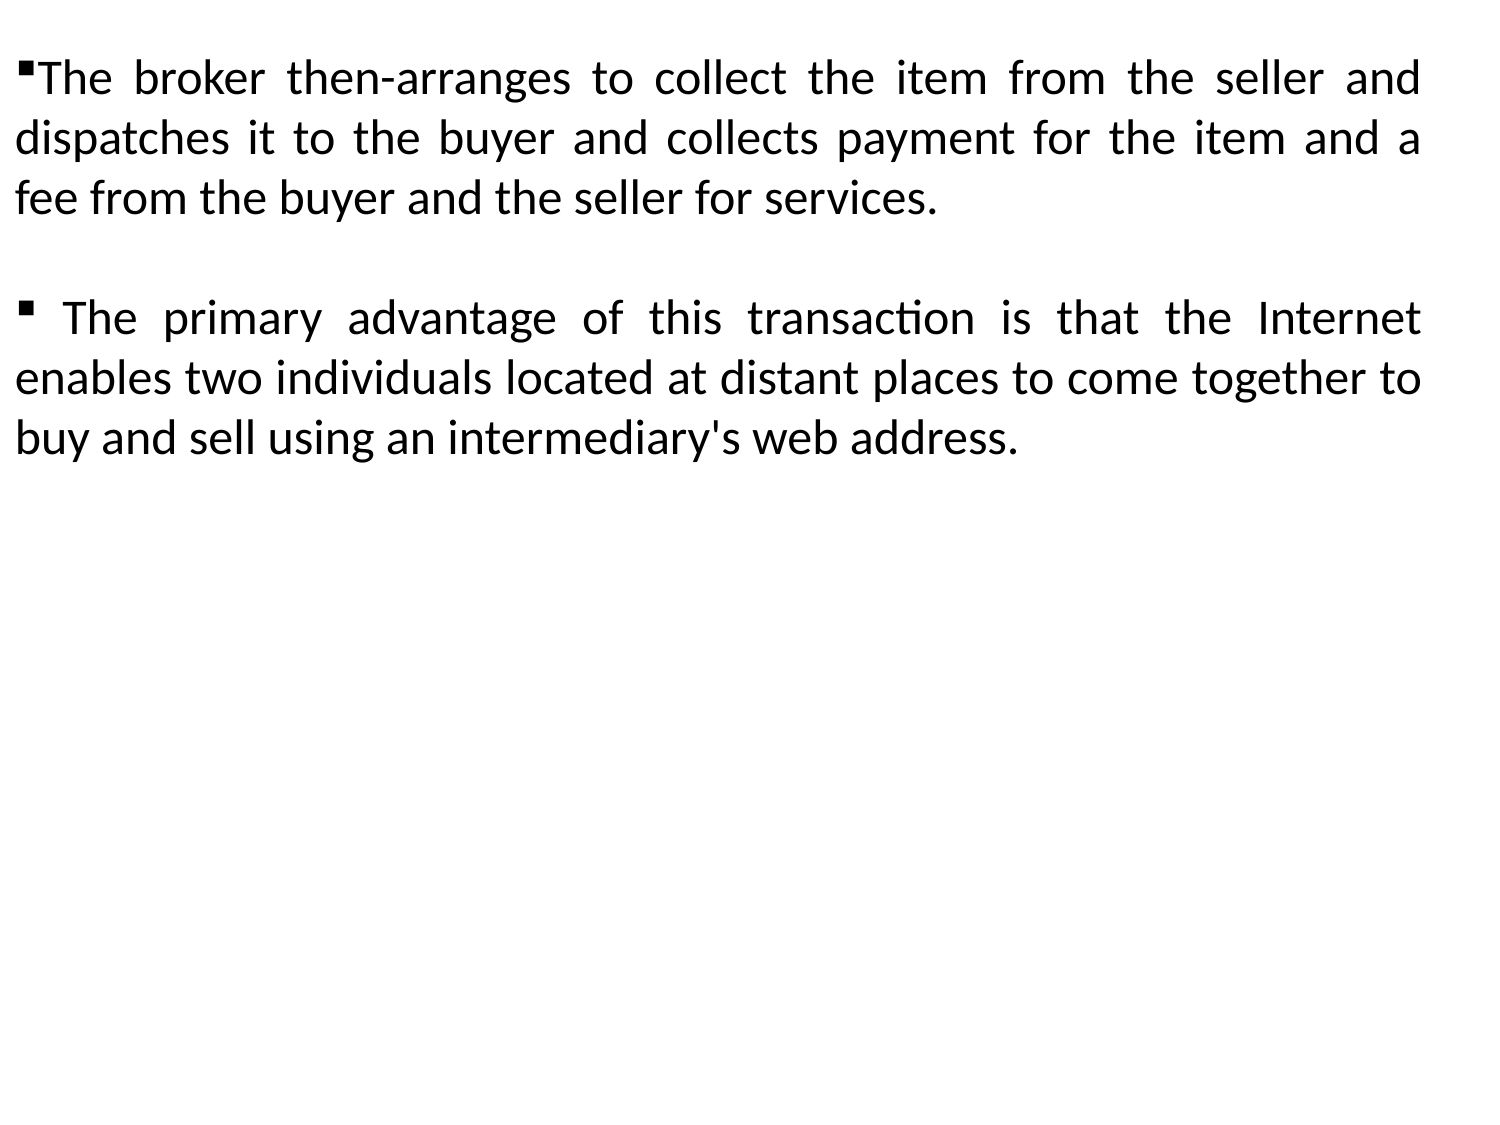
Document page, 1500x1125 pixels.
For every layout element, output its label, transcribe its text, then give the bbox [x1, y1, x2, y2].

text_box The broker then-arranges to collect the item from the seller and dispatches it to the buyer and collects payment for the item and a fee from the buyer and the seller for services. The primary advantage of this transaction is that the Internet enables two individuals located at distant places to come together to buy and sell using an intermediary's web address. [0, 37, 1438, 533]
